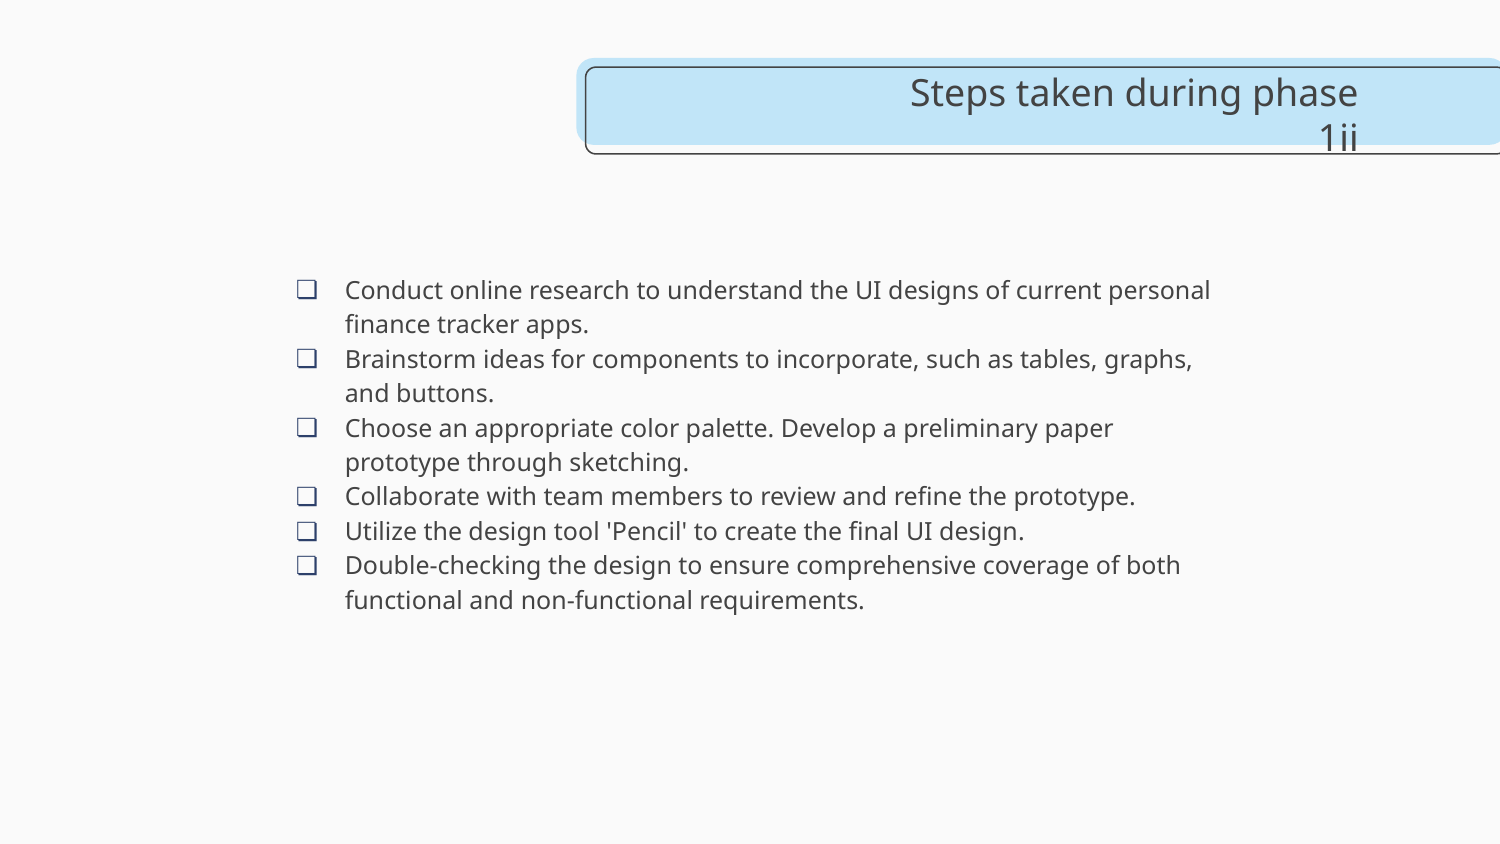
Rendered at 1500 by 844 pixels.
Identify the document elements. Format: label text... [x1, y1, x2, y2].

title Steps taken during phase 1ii [849, 75, 1374, 154]
subtitle Conduct online research to understand the UI designs of current personal finance tracker apps. Brainstorm ideas for components to incorporate, such as tables, graphs, and buttons. Choose an appropriate color palette. Develop a preliminary paper prototype through sketching. Collaborate with team members to review and refine the prototype. Utilize the design tool 'Pencil' to create the final UI design. Double-checking the design to ensure comprehensive coverage of both functional and non-functional requirements. [254, 254, 1239, 661]
